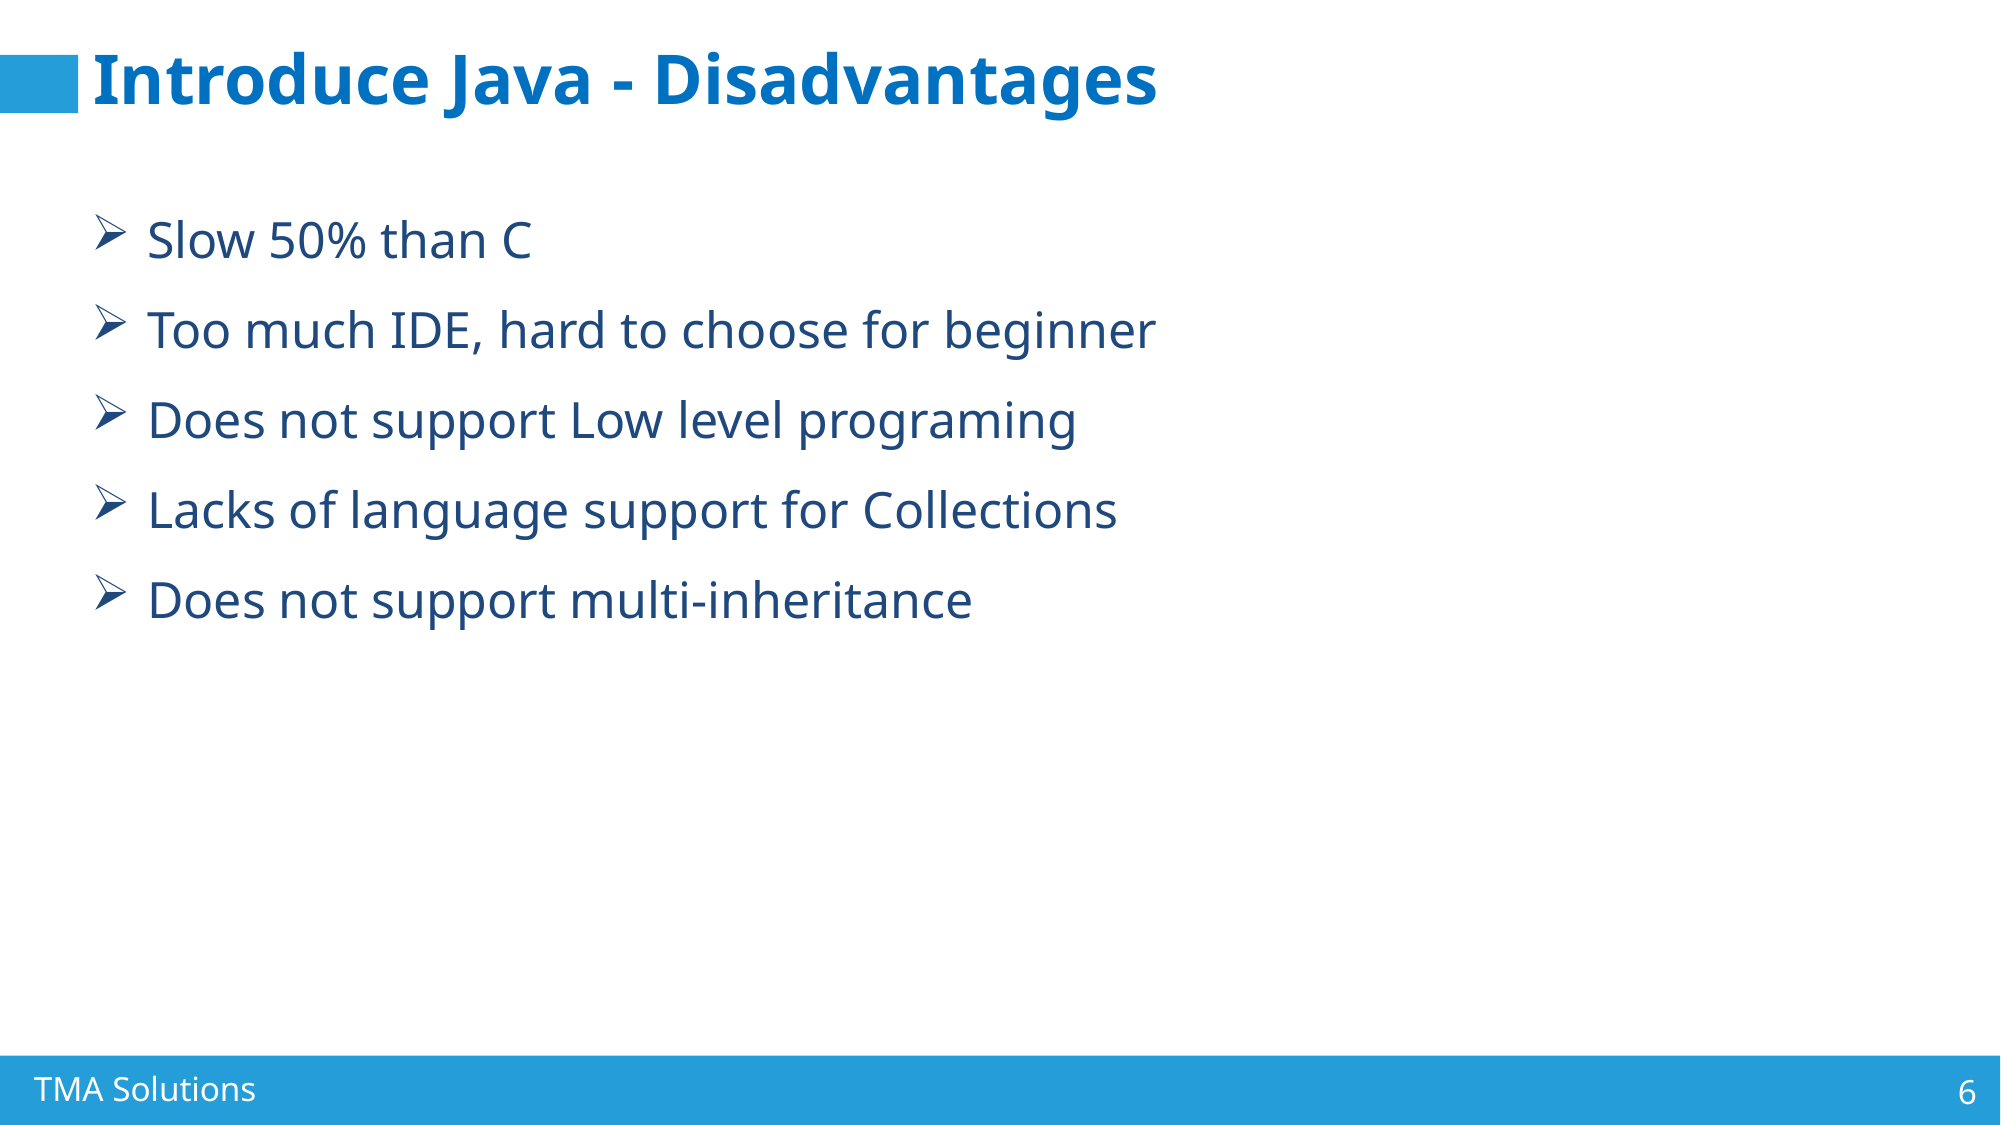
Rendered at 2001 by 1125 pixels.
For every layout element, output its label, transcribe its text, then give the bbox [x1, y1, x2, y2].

text_box Slow 50% than C Too much IDE, hard to choose for beginner Does not support Low level programing Lacks of language support for Collections Does not support multi-inheritance [76, 171, 1998, 980]
text_box Introduce Java - Disadvantages [78, 37, 2000, 110]
